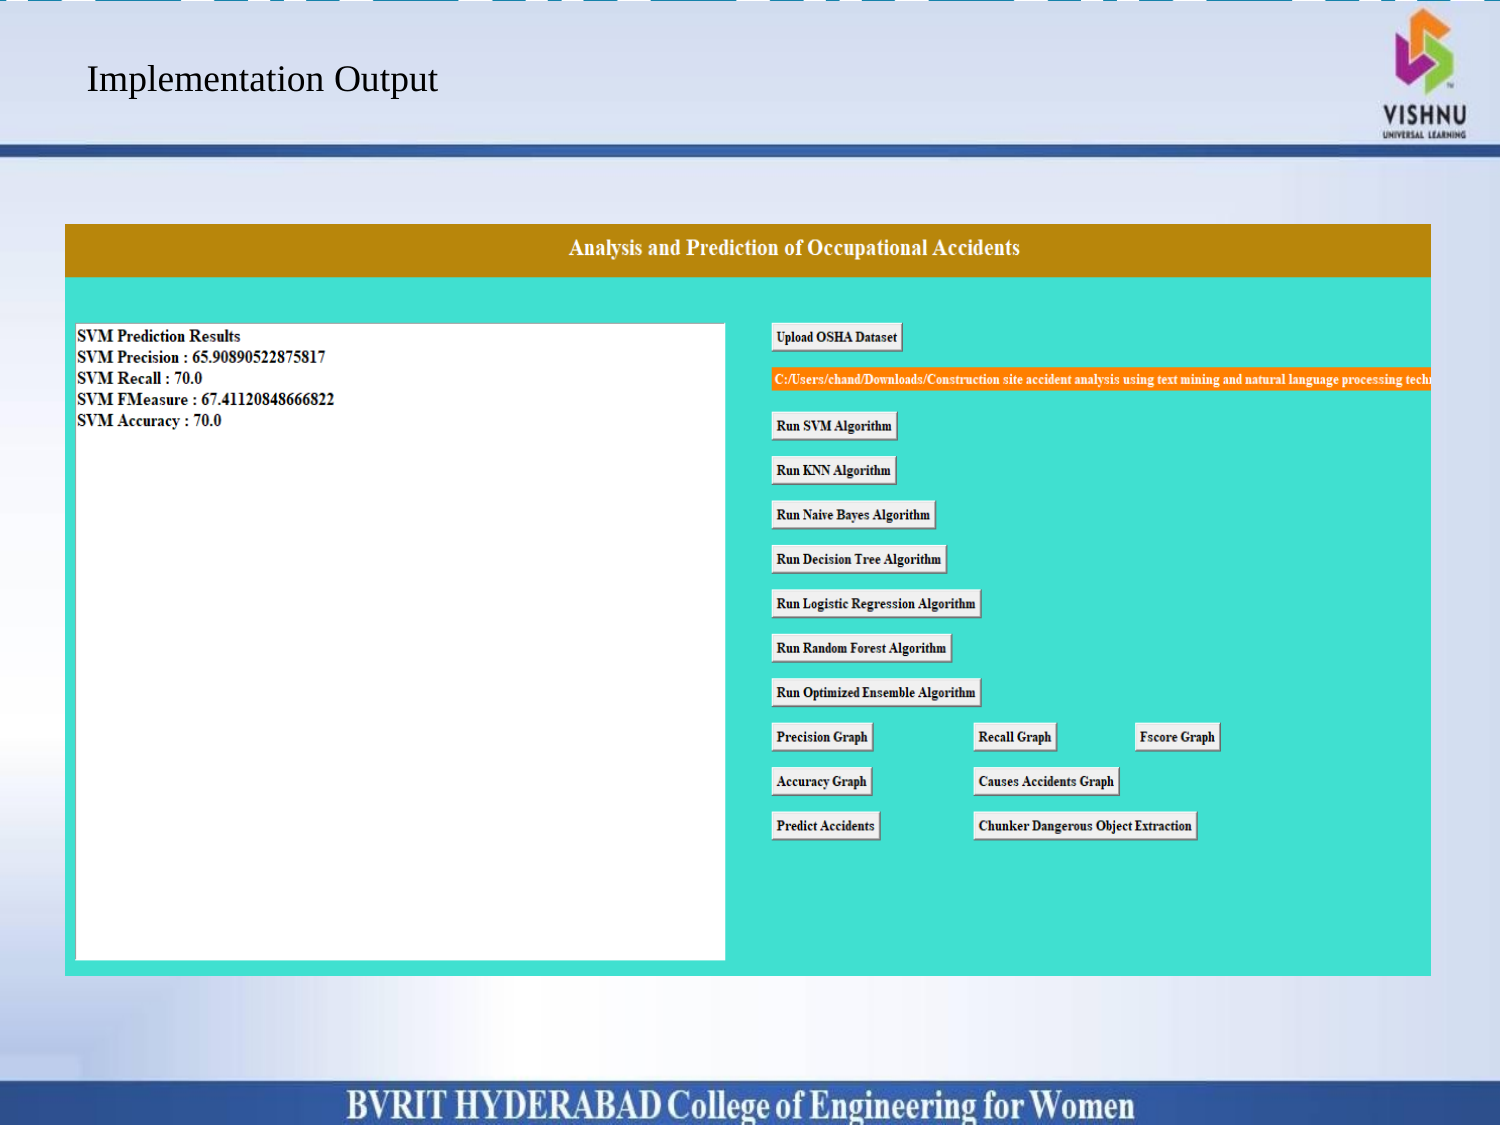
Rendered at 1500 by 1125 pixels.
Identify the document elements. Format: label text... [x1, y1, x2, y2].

title Implementation Output [75, 52, 736, 223]
picture [0, 0, 1500, 1125]
